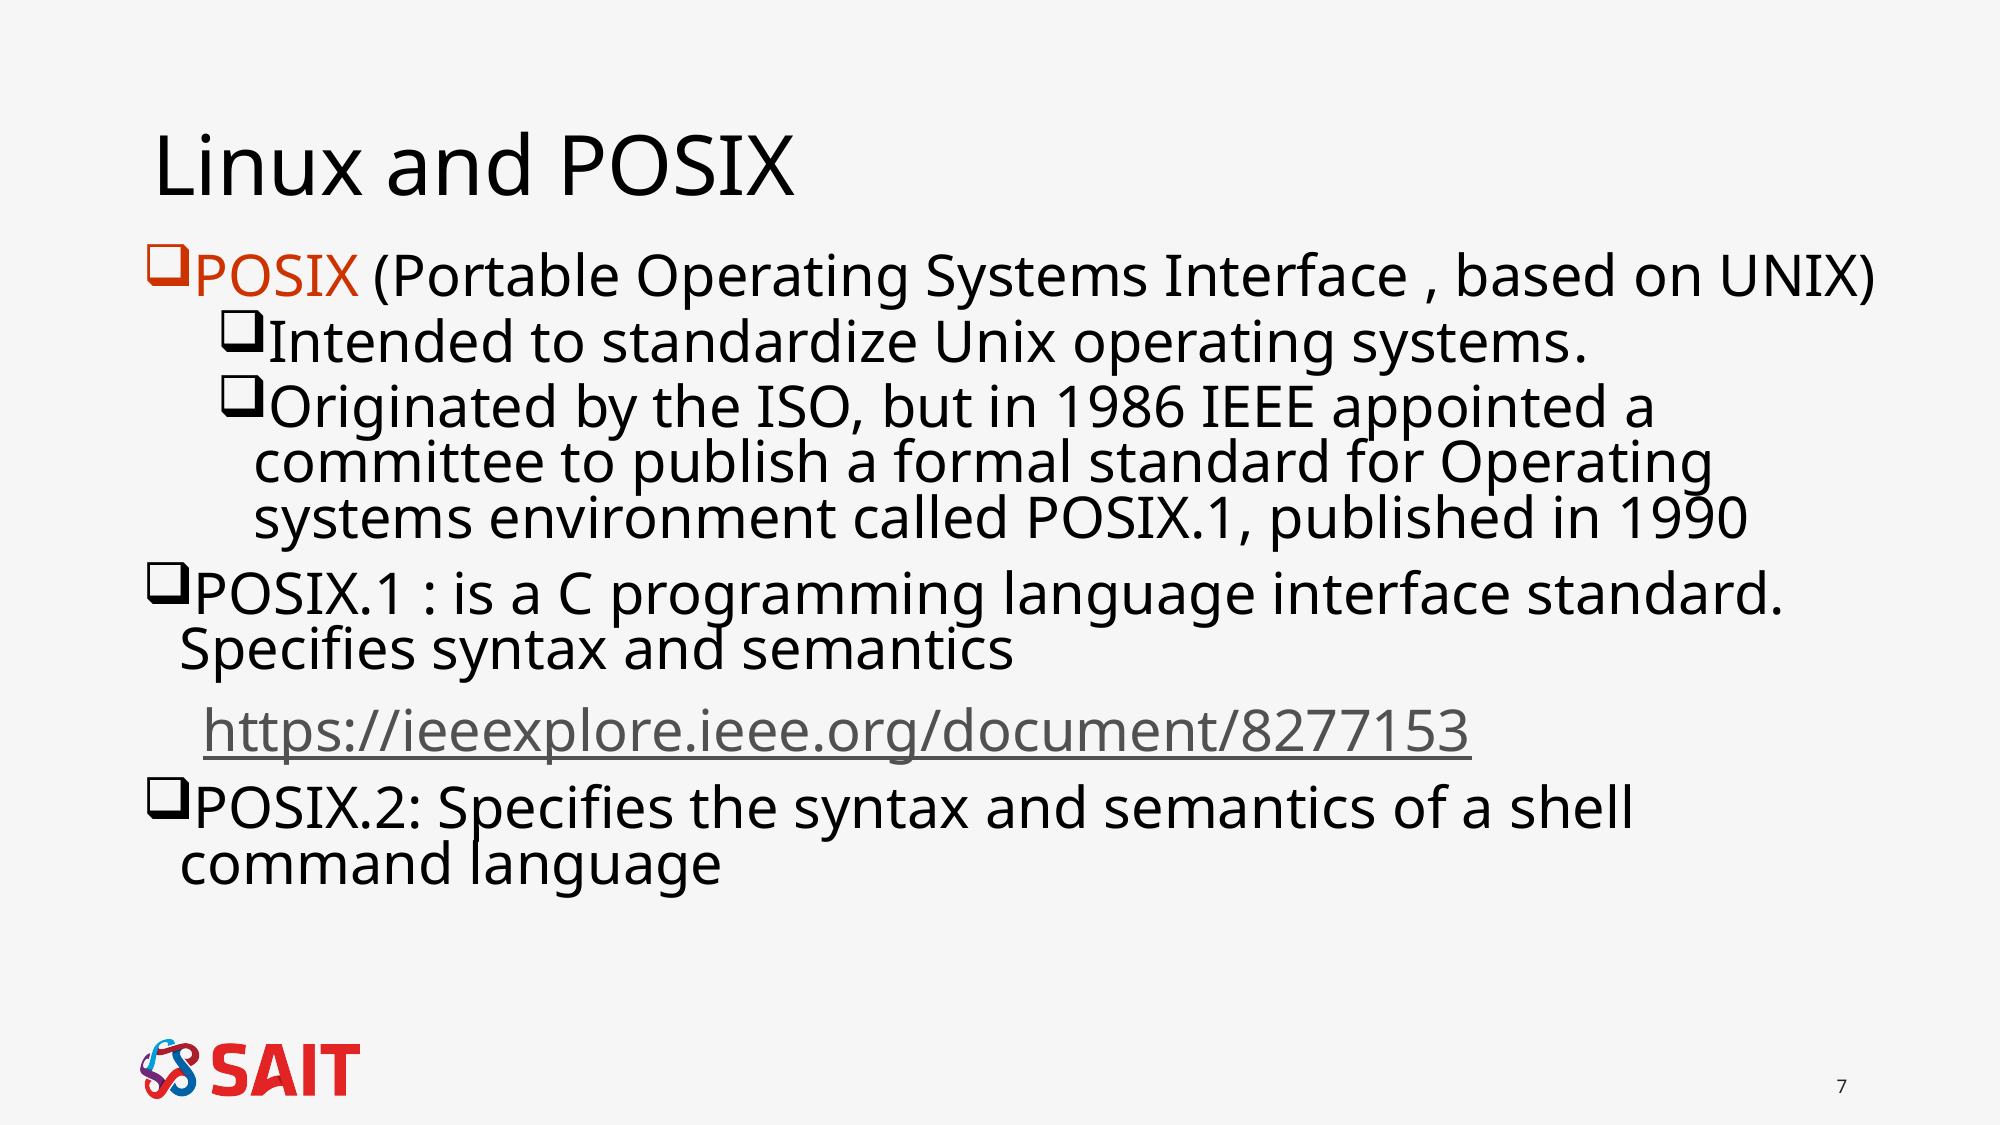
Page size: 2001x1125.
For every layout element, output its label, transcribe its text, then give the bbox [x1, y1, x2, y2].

picture [114, 1013, 386, 1125]
list POSIX (Portable Operating Systems Interface , based on UNIX) Intended to standardize Unix operating systems. Originated by the ISO, but in 1986 IEEE appointed a committee to publish a formal standard for Operating systems environment called POSIX.1, published in 1990 POSIX.1 : is a C programming language interface standard. Specifies syntax and semantics https://ieeexplore.ieee.org/document/8277153 POSIX.2: Specifies the syntax and semantics of a shell command language [127, 244, 1896, 955]
title Linux and POSIX [137, 59, 1863, 244]
slide_number 7 [1718, 1048, 1863, 1109]
